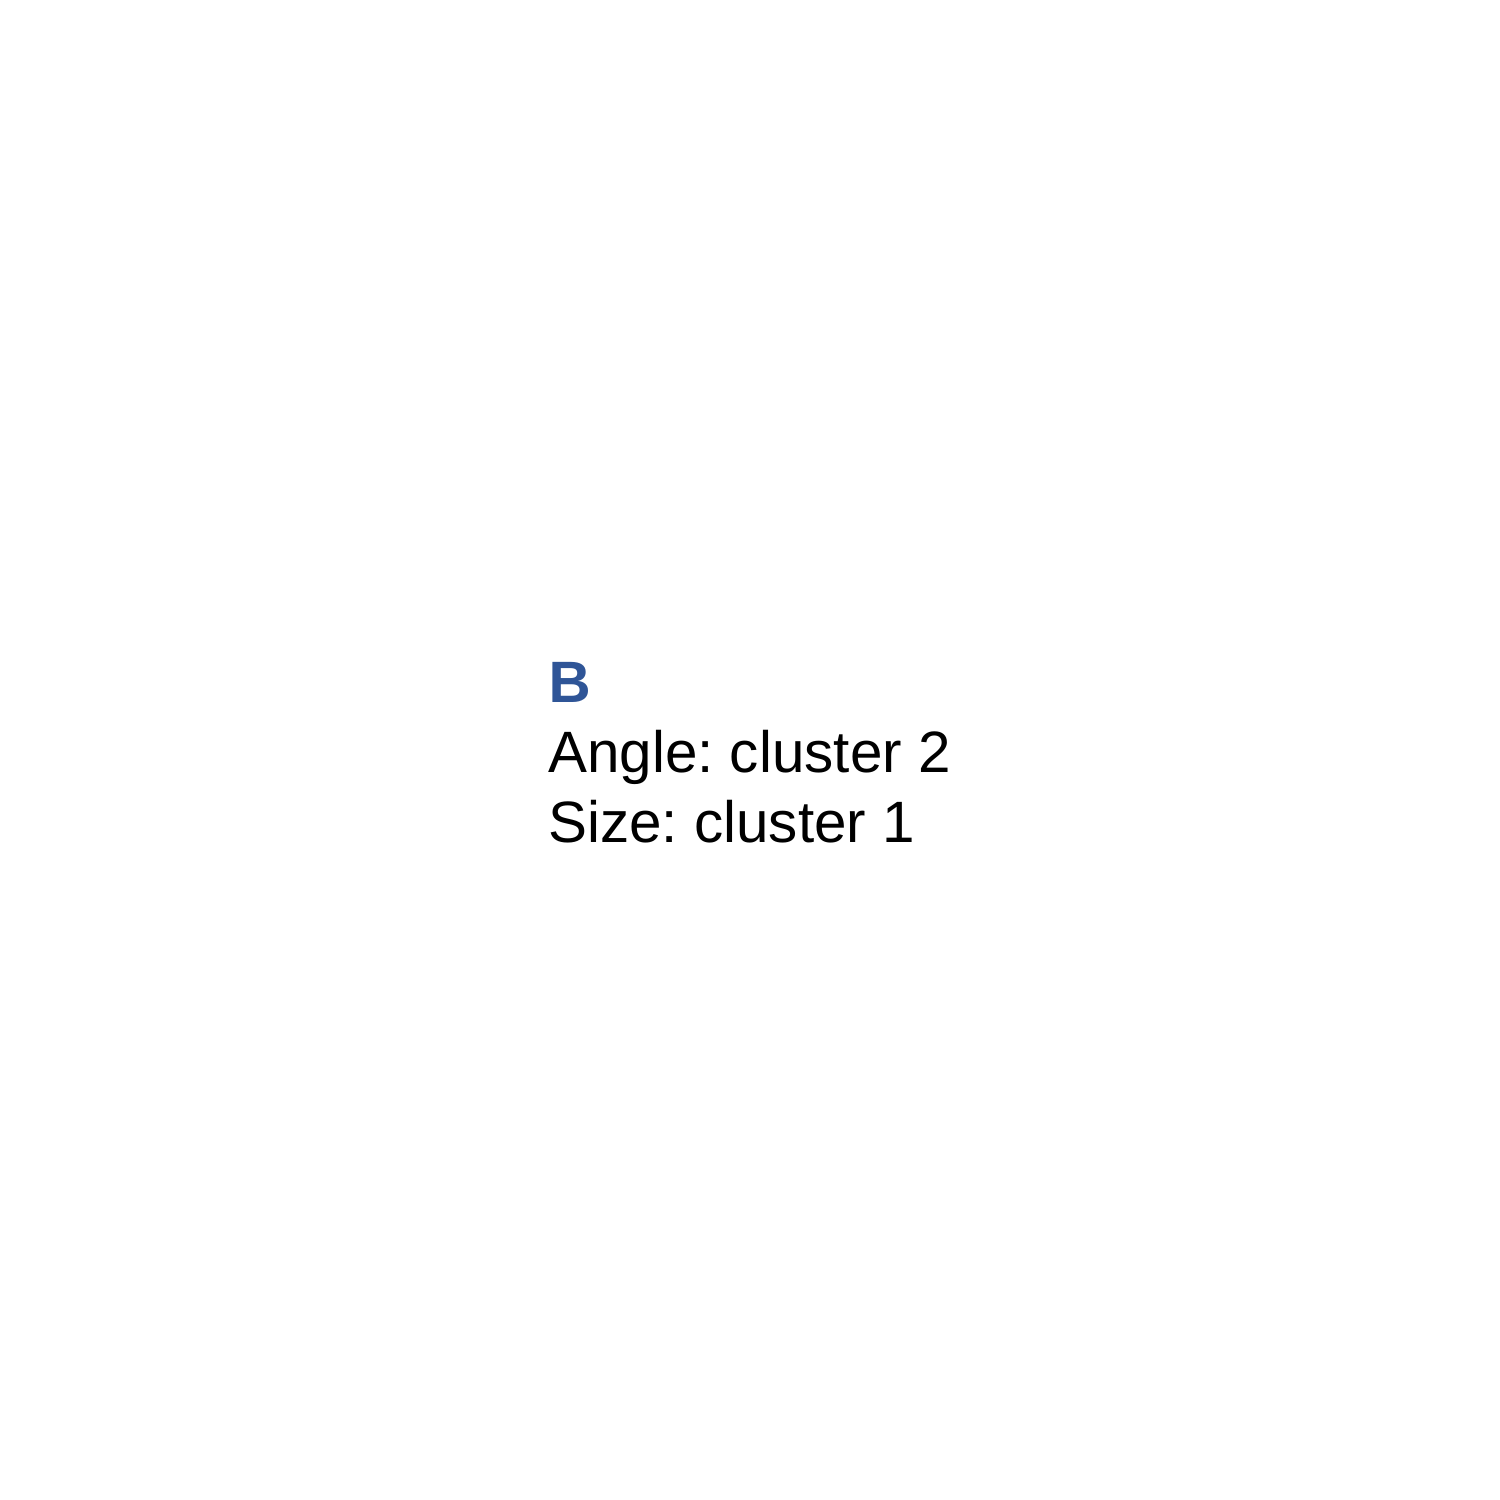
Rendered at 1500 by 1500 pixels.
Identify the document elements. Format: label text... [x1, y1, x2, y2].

text_box B Angle: cluster 2 Size: cluster 1 [533, 636, 967, 862]
